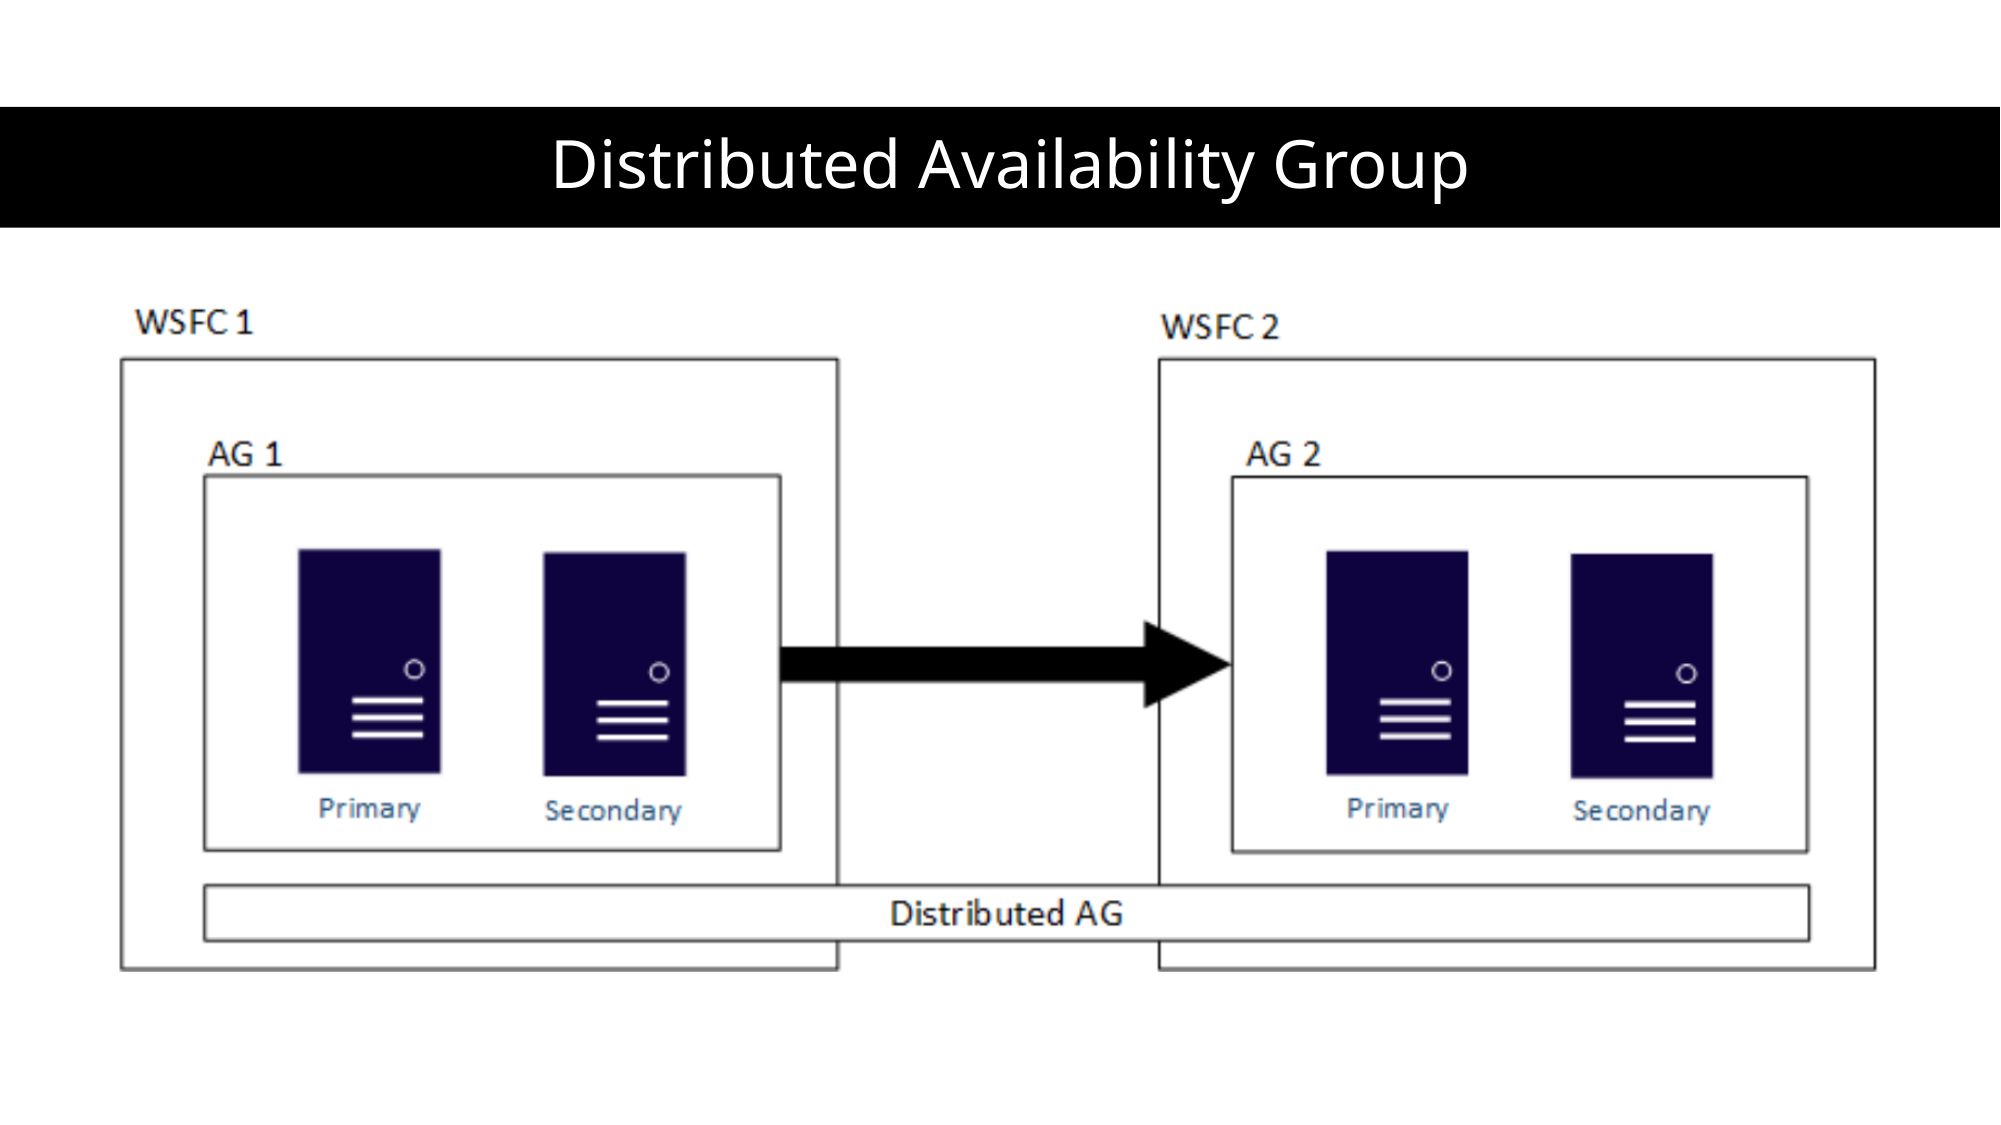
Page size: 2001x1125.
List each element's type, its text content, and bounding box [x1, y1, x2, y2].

text_box [0, 106, 2000, 229]
title Distributed Availability Group [91, 105, 1931, 228]
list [105, 284, 1895, 987]
